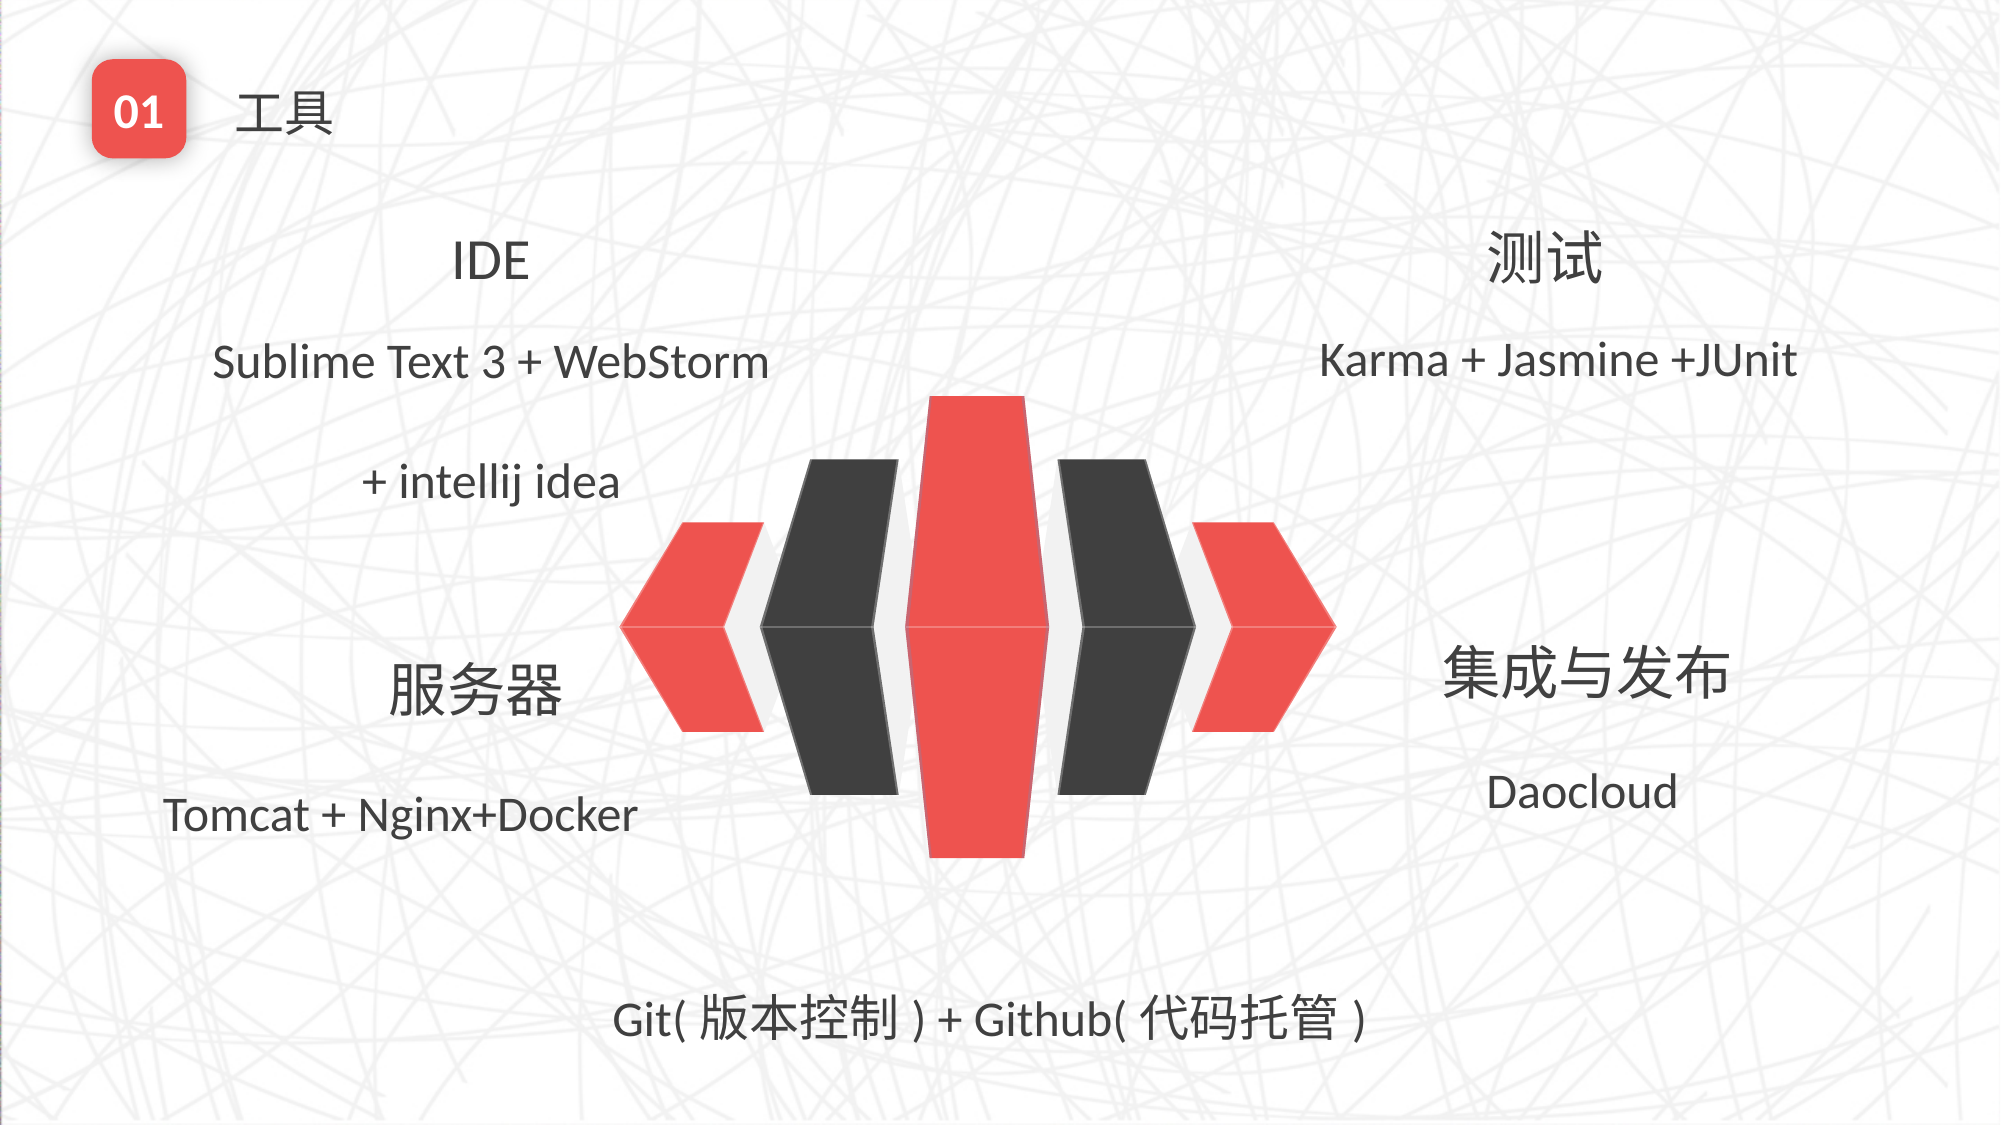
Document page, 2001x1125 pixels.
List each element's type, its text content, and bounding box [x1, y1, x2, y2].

text_box Karma + Jasmine +JUnit [1304, 259, 1906, 395]
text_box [1050, 459, 1197, 795]
text_box 集成与发布 [1427, 628, 1749, 714]
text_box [759, 459, 905, 795]
text_box Git(版本控制) + Github(代码托管) [572, 919, 1382, 1054]
text_box Tomcat + Nginx+Docker [91, 714, 654, 849]
text_box Daocloud [1304, 690, 1694, 826]
text_box IDE [437, 213, 546, 299]
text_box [905, 396, 1050, 859]
text_box 服务器 [374, 645, 579, 730]
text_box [1197, 522, 1337, 733]
text_box 01 [90, 58, 188, 160]
text_box Sublime Text 3 + WebStorm + intellij idea [193, 261, 790, 517]
text_box 工具 [219, 58, 761, 165]
text_box 测试 [1472, 213, 1619, 299]
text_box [619, 522, 759, 733]
picture [0, 0, 2001, 1125]
